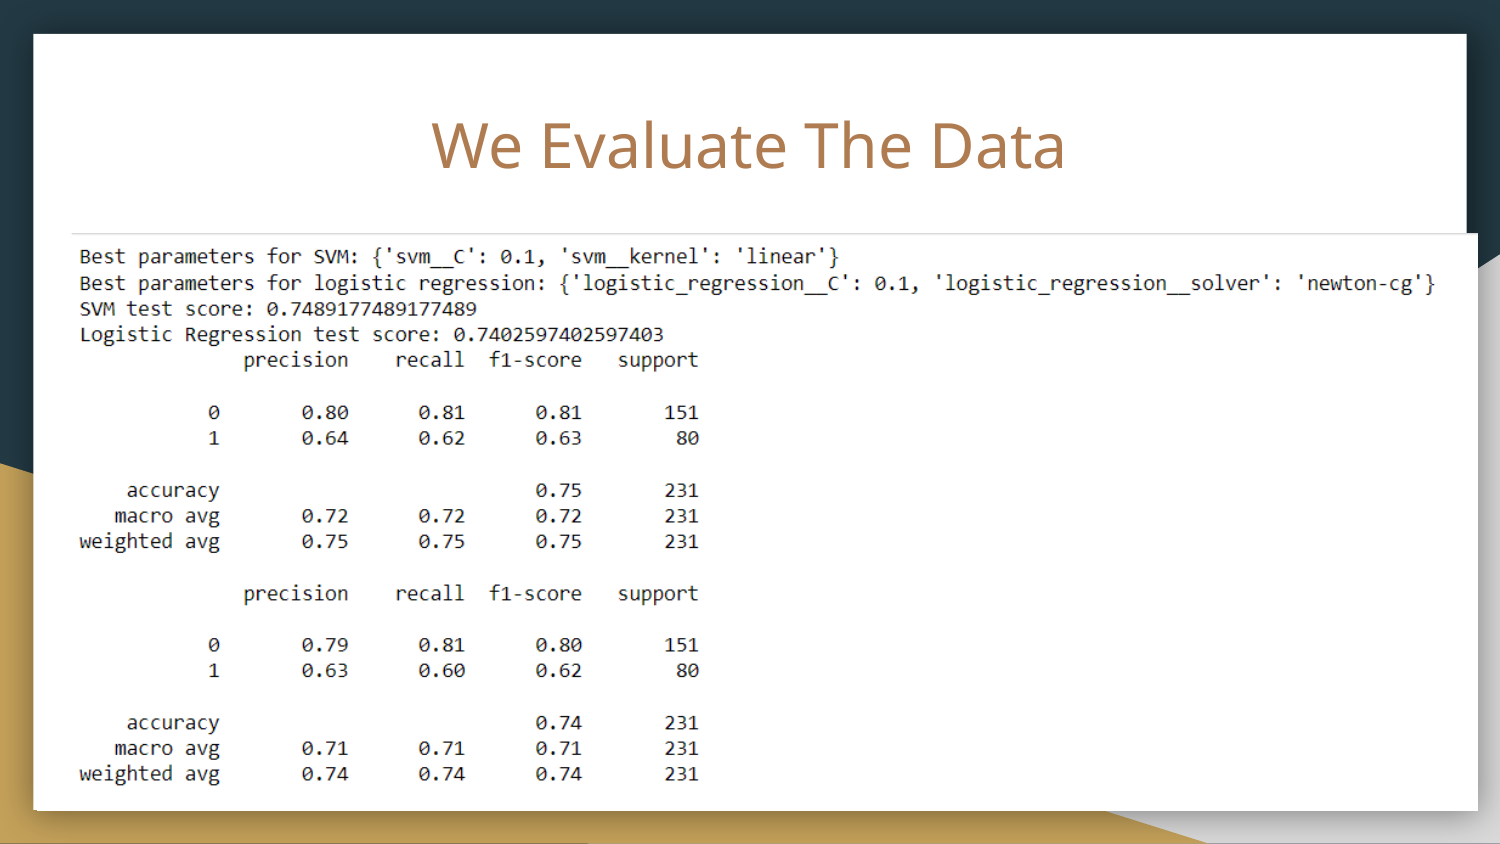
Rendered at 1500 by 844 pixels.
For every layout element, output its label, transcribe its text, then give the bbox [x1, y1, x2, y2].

picture [36, 233, 1478, 811]
title We Evaluate The Data [134, 91, 1366, 232]
